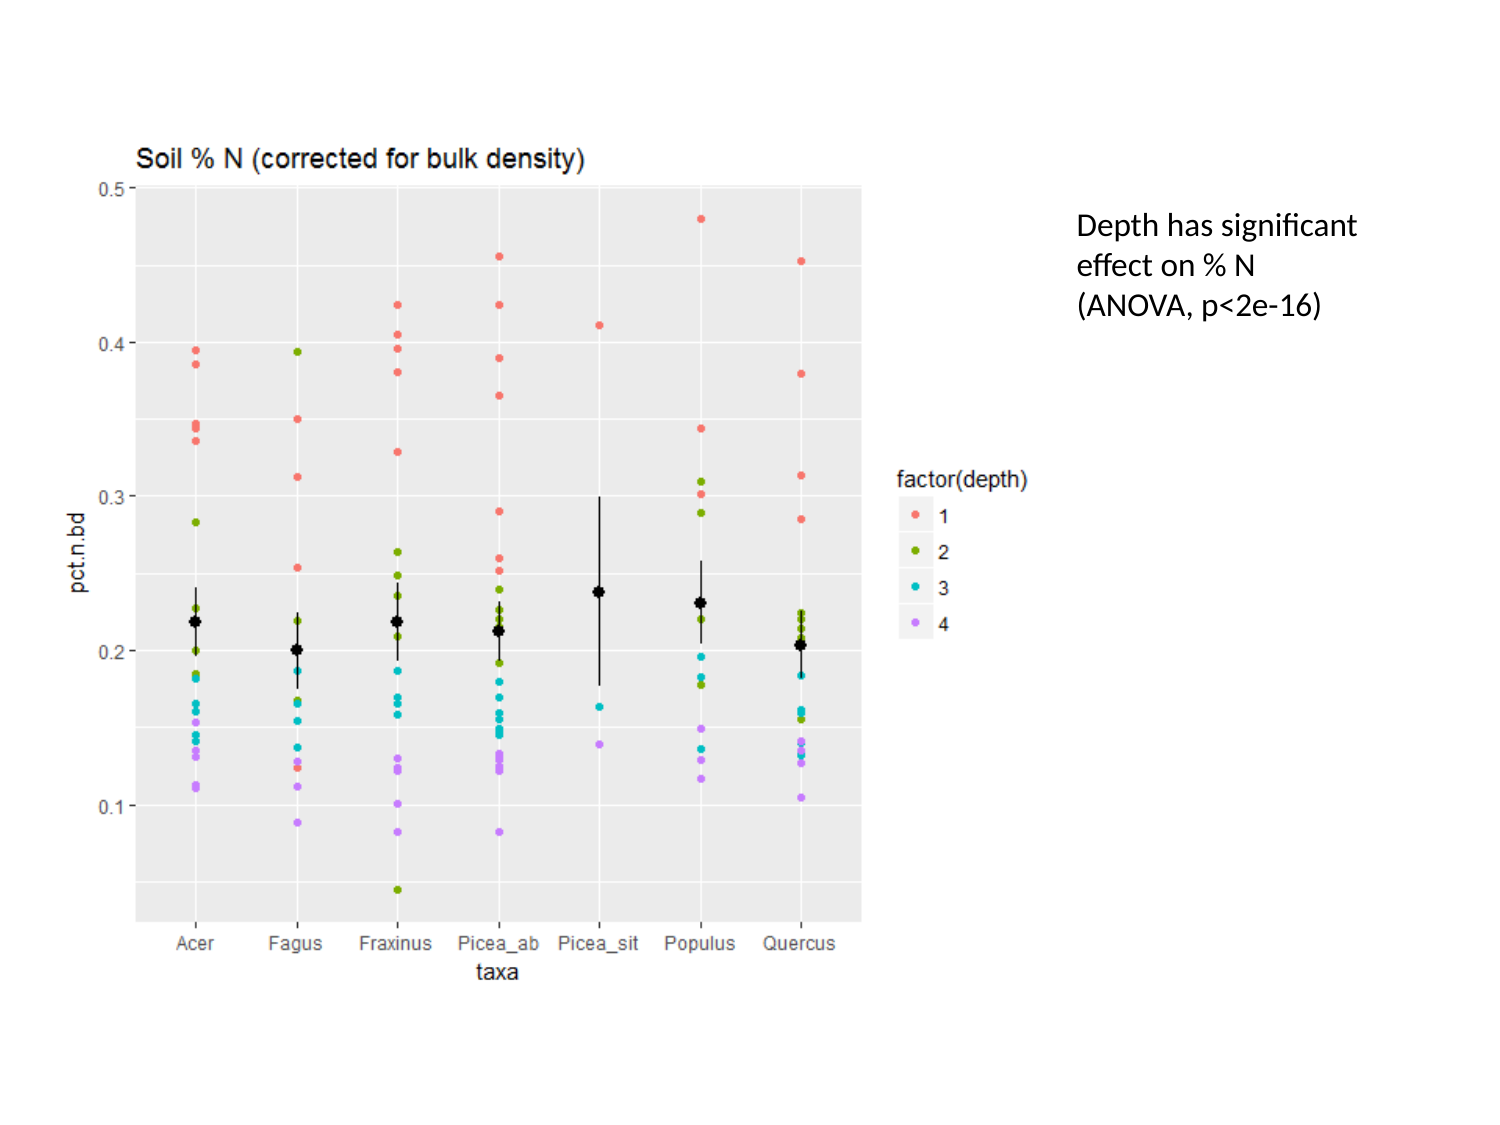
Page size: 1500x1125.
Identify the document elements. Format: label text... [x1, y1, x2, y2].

picture [52, 134, 1051, 991]
text_box Depth has significant effect on % N (ANOVA, p<2e-16) [1061, 196, 1435, 331]
